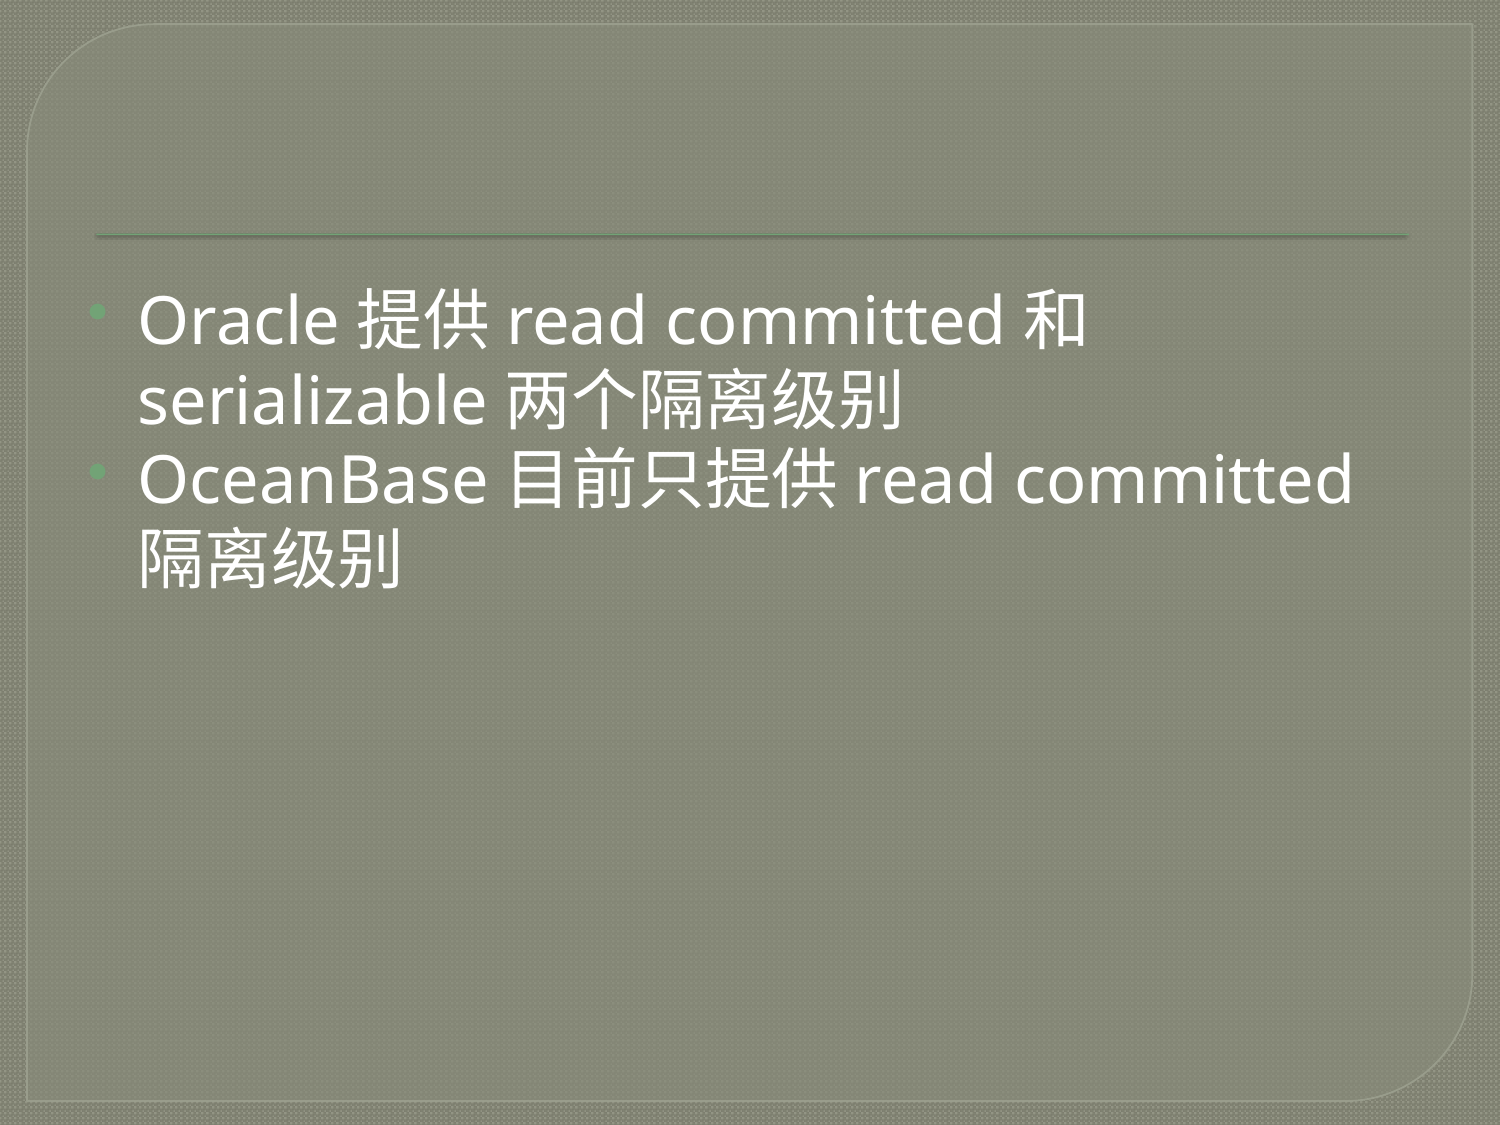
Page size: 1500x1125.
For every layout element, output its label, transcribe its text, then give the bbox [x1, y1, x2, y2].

list Oracle提供read committed和serializable两个隔离级别 OceanBase目前只提供read committed隔离级别 [75, 270, 1425, 1013]
